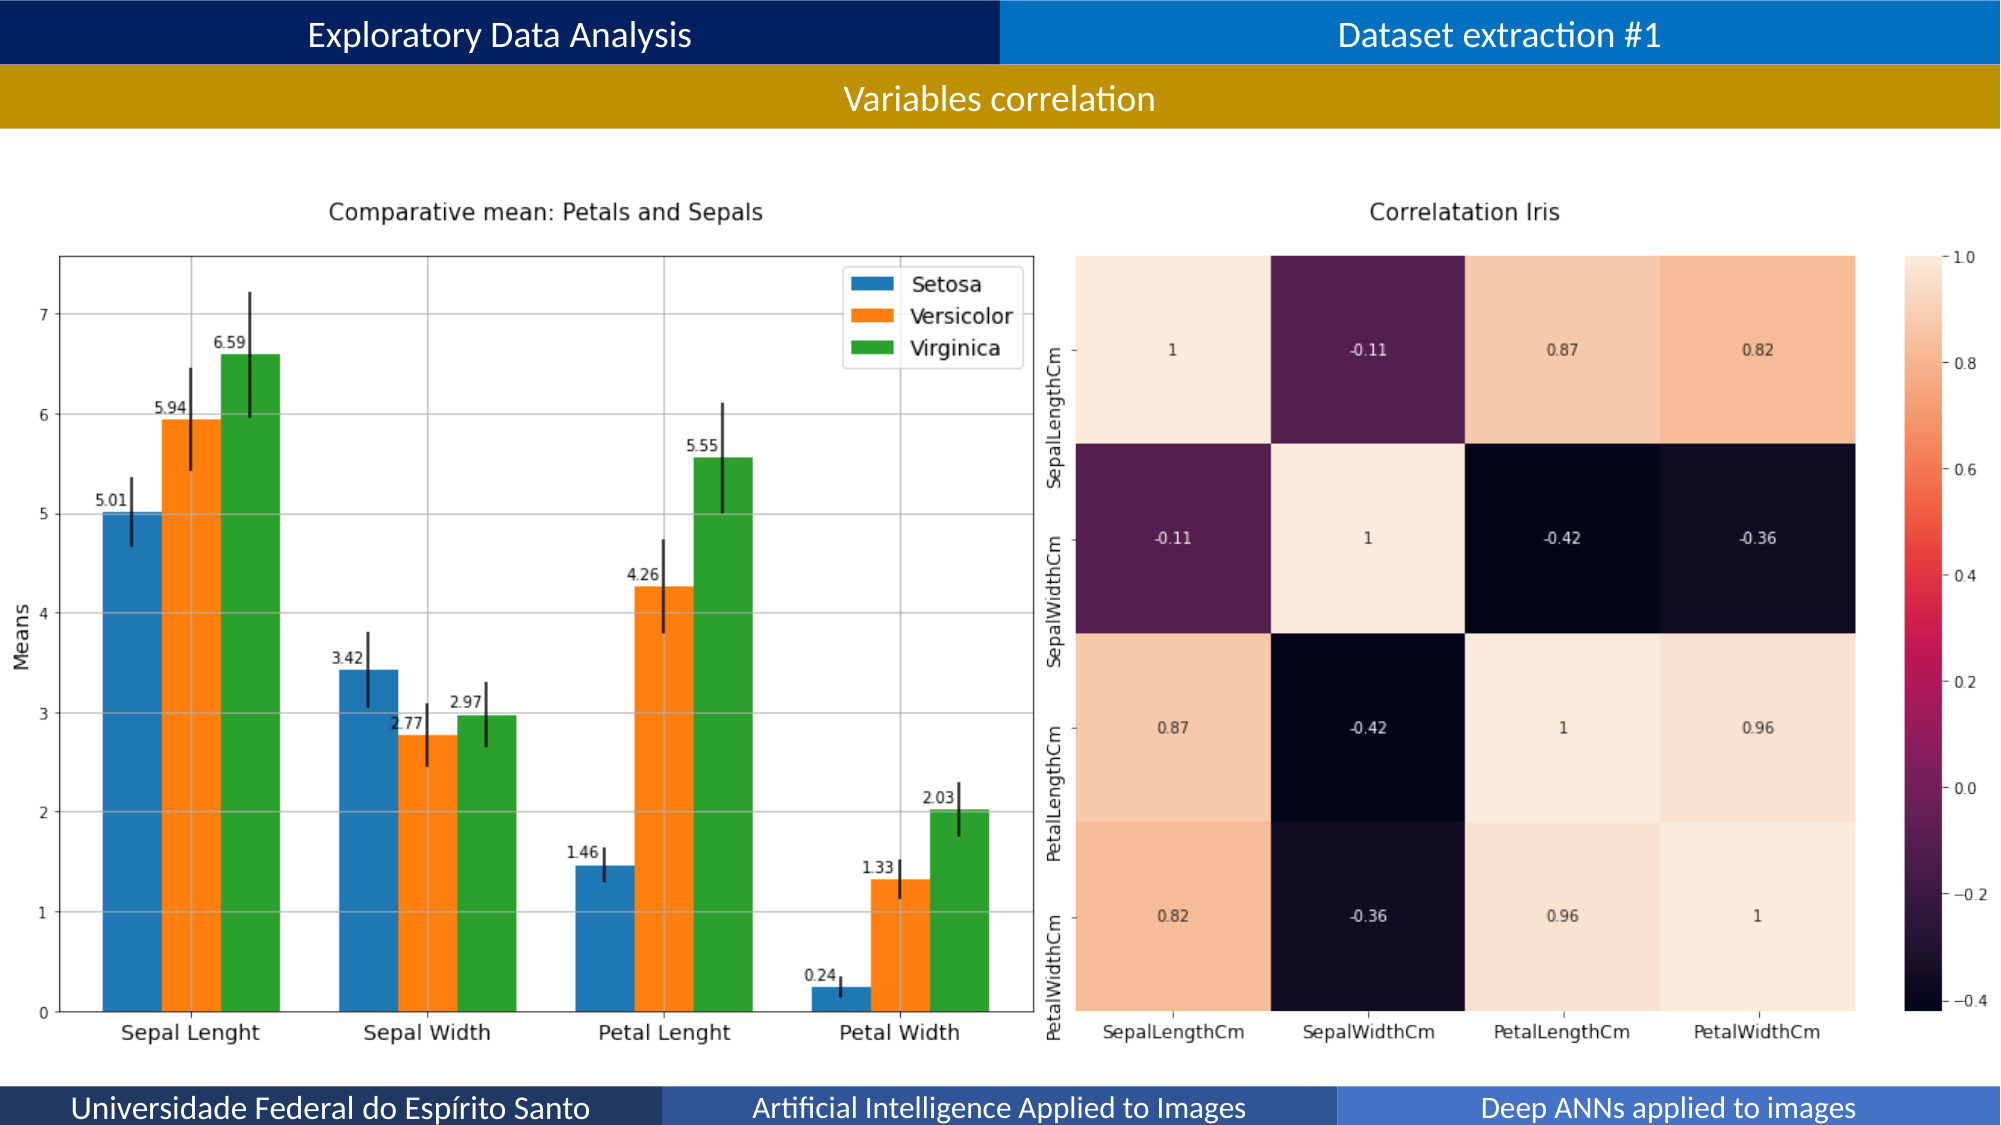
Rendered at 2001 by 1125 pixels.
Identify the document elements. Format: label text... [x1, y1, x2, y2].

text_box Artificial Intelligence Applied to Images [661, 1085, 1337, 1125]
text_box Exploratory Data Analysis [0, 0, 999, 66]
text_box Universidade Federal do Espírito Santo [0, 1085, 661, 1125]
text_box Dataset extraction #1 [999, 0, 2000, 66]
picture [0, 192, 2000, 1054]
text_box Variables correlation [0, 66, 2000, 130]
text_box Deep ANNs applied to images [1337, 1085, 2000, 1125]
